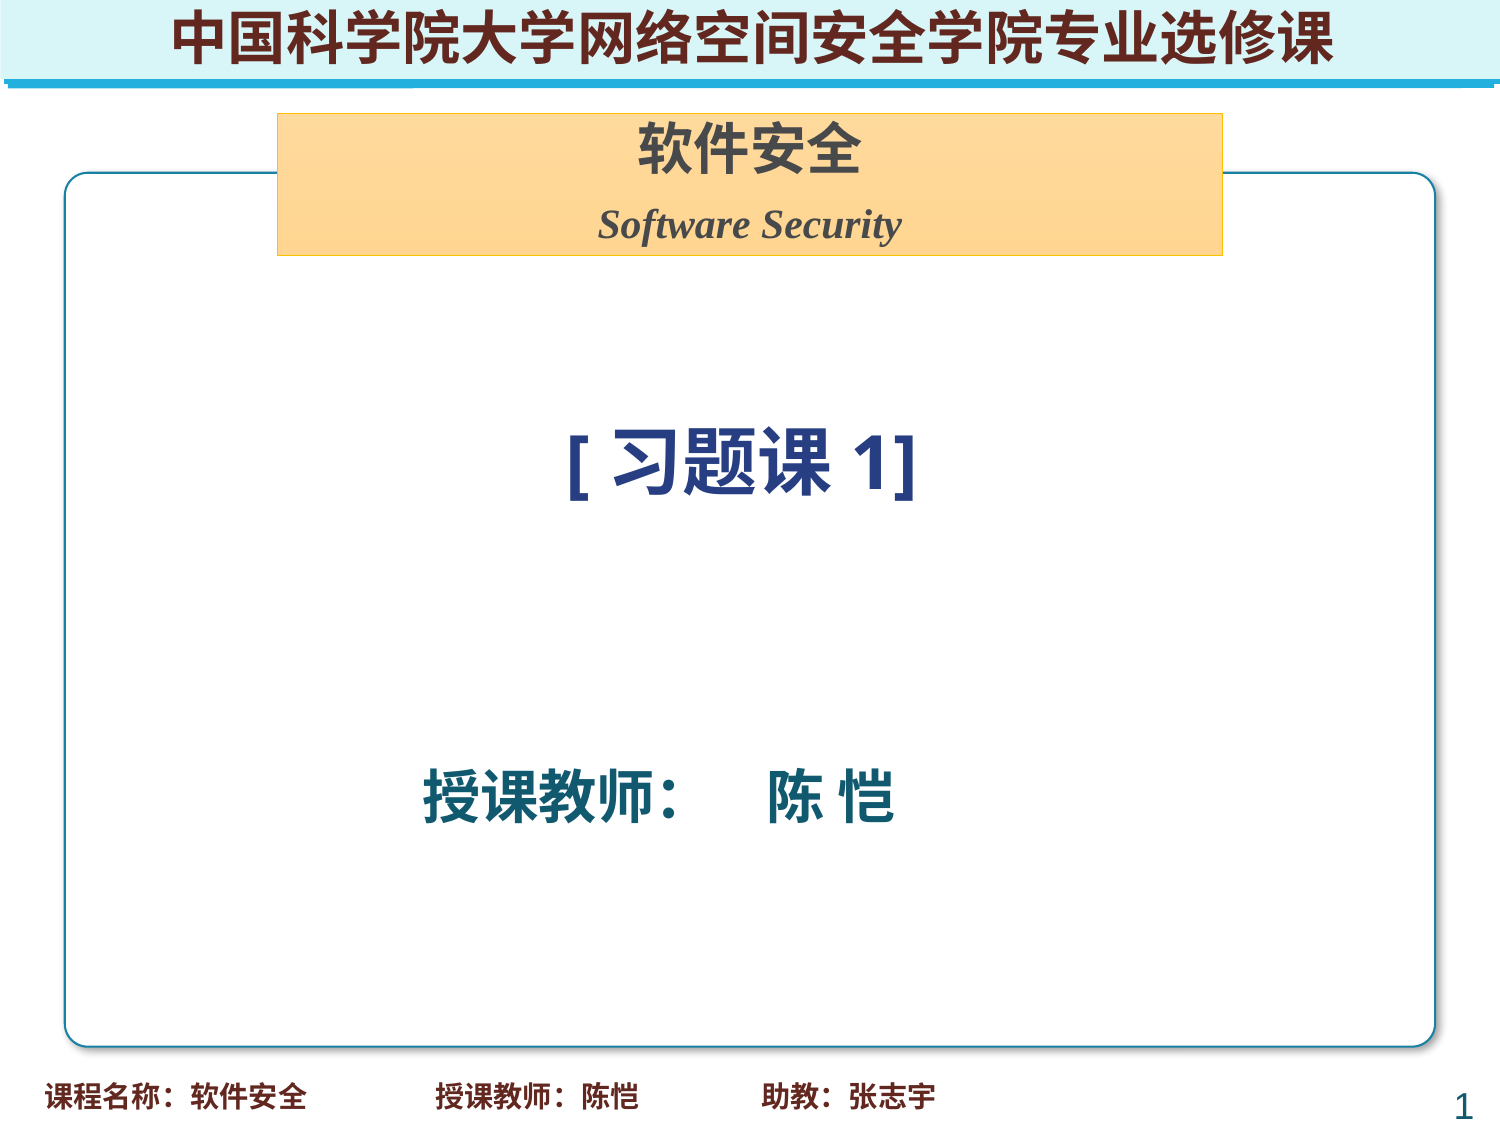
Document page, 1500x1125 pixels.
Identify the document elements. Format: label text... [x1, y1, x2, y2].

text_box 授课教师： 陈 恺 [407, 753, 1171, 917]
list 软件安全 Software Security [277, 113, 1223, 256]
text_box 1 [1316, 1084, 1490, 1125]
text_box 中国科学院大学网络空间安全学院专业选修课 [0, 0, 1500, 79]
text_box [习题课1] [104, 383, 1399, 490]
text_box [560, 987, 960, 1058]
